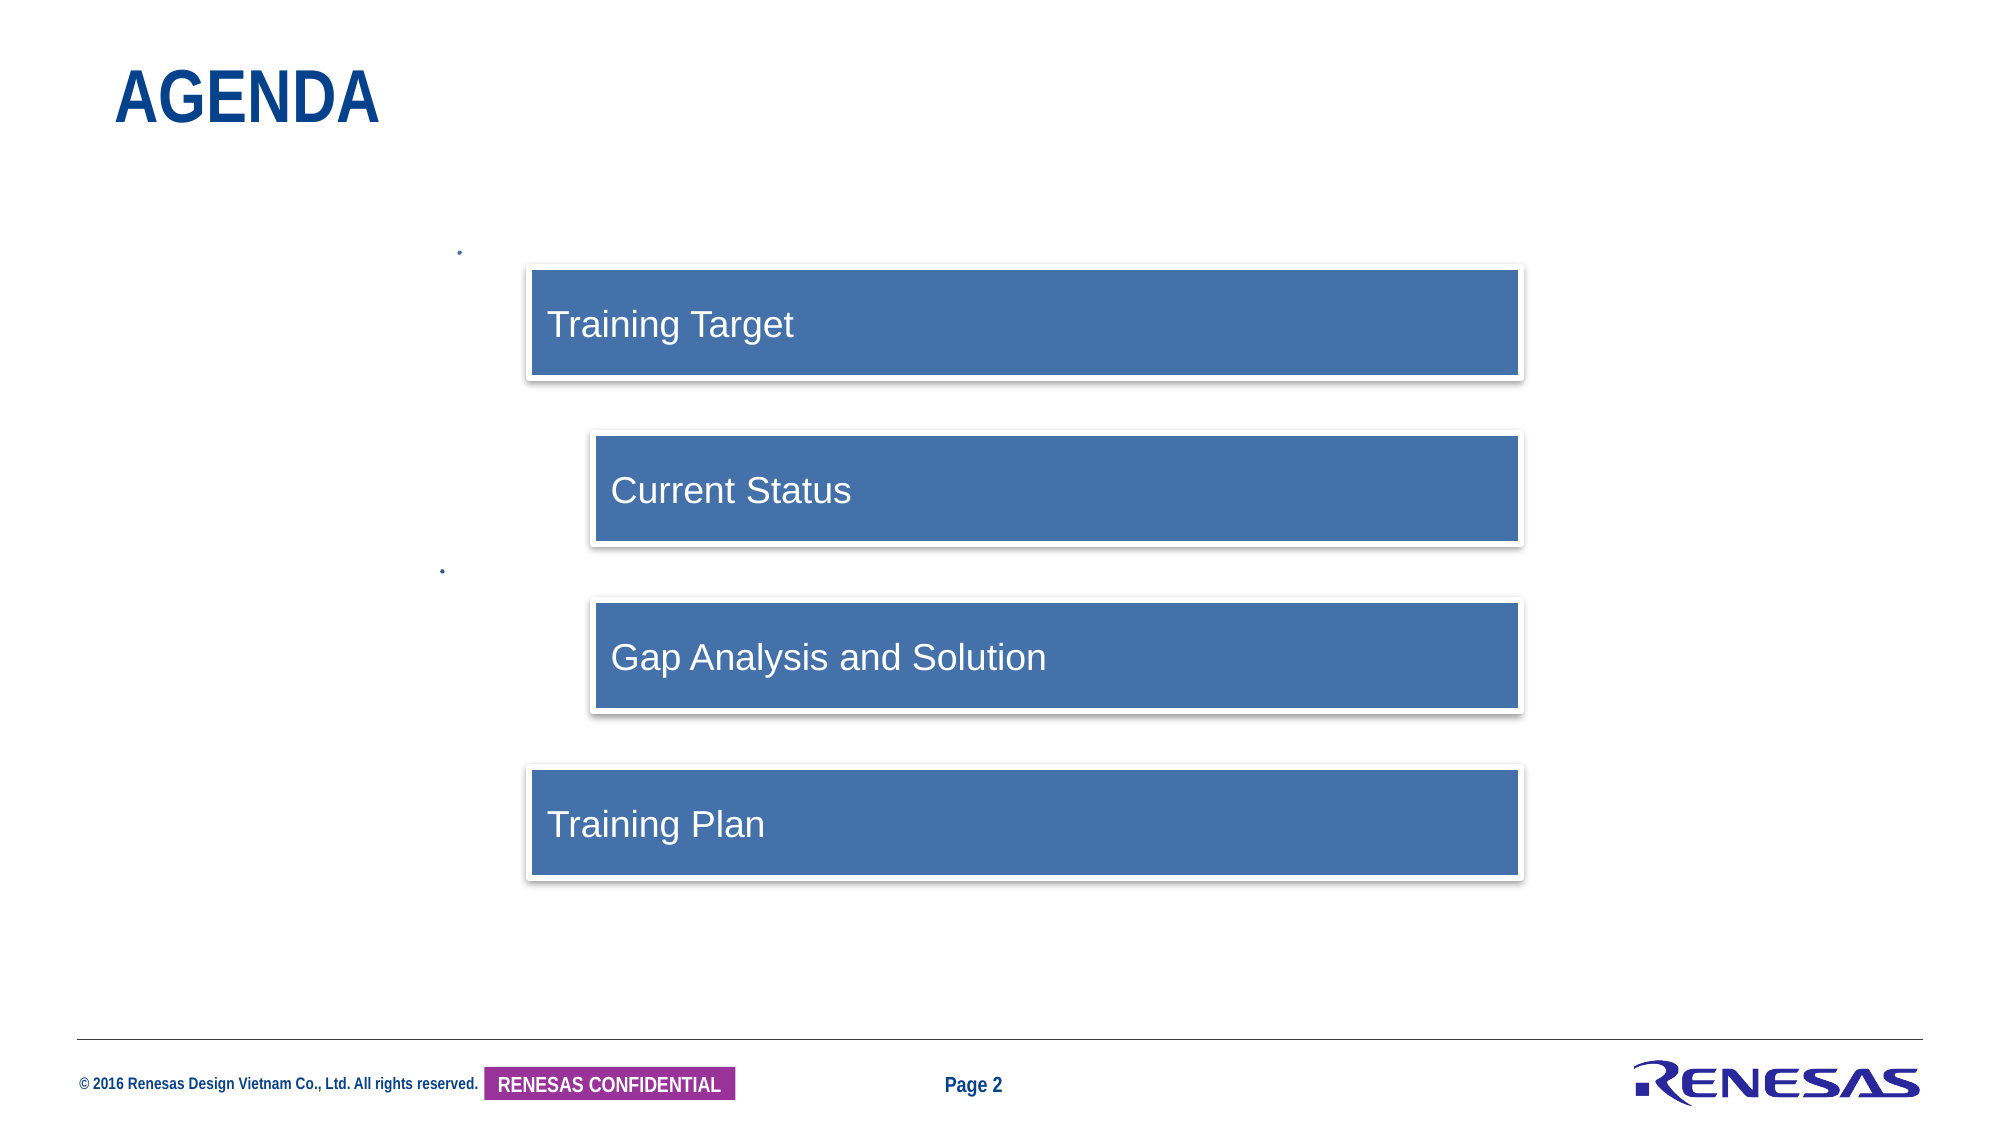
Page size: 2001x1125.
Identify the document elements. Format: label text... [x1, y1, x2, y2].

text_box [437, 162, 1521, 885]
slide_number Page 2 [944, 1070, 1056, 1097]
picture [1631, 1058, 1923, 1108]
text_box Agenda [99, 49, 1587, 125]
